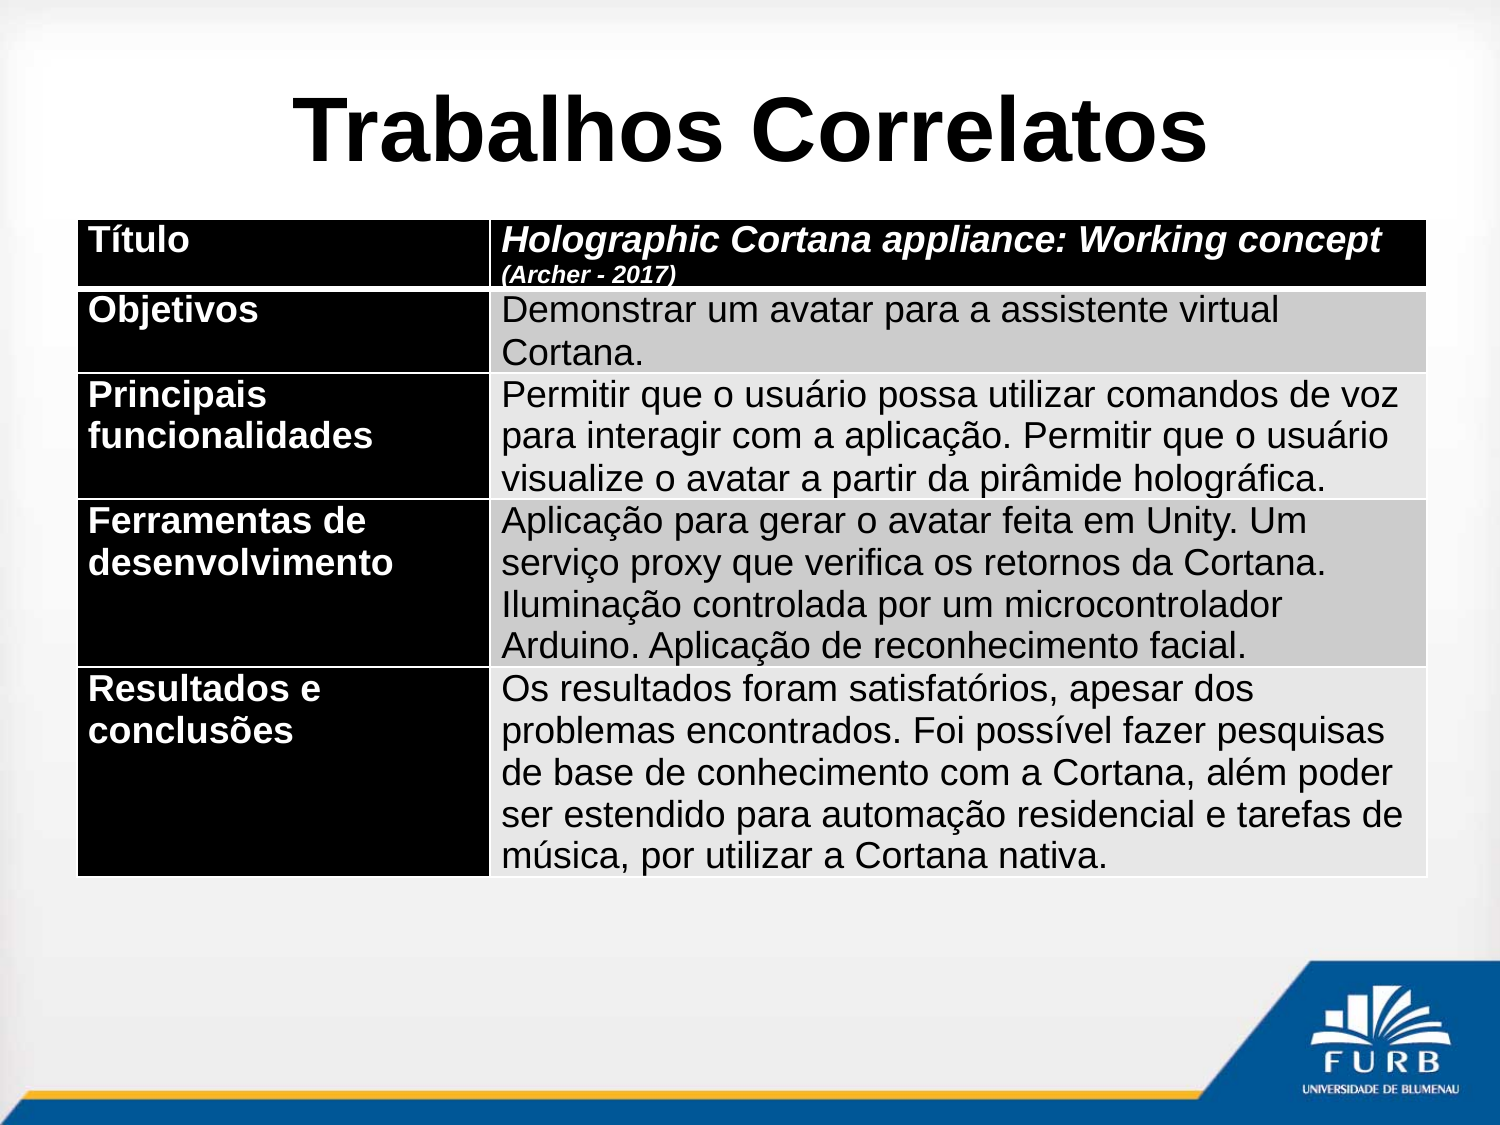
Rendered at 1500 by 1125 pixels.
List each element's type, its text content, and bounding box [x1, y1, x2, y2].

table_cell Aplicação para gerar o avatar feita em Unity. Um serviço proxy que verifica os retornos da Cortana. Iluminação controlada por um microcontrolador Arduino. Aplicação de reconhecimento facial. [491, 500, 1426, 666]
table_cell Principais funcionalidades [78, 374, 489, 498]
table_cell Permitir que o usuário possa utilizar comandos de voz para interagir com a aplicação. Permitir que o usuário visualize o avatar a partir da pirâmide holográfica. [491, 374, 1426, 498]
table_header Holographic Cortana appliance: Working concept (Archer - 2017) [491, 220, 1426, 286]
table_cell Ferramentas de desenvolvimento [78, 500, 489, 666]
table_cell Objetivos [78, 292, 489, 372]
table_cell Resultados e conclusões [78, 668, 489, 876]
table_cell Demonstrar um avatar para a assistente virtual Cortana. [491, 292, 1426, 372]
picture [0, 0, 1500, 1125]
title Trabalhos Correlatos [76, 30, 1427, 218]
table_cell Os resultados foram satisfatórios, apesar dos problemas encontrados. Foi possível fazer pesquisas de base de conhecimento com a Cortana, além poder ser estendido para automação residencial e tarefas de música, por utilizar a Cortana nativa. [491, 668, 1426, 876]
table_header Título [78, 220, 489, 286]
